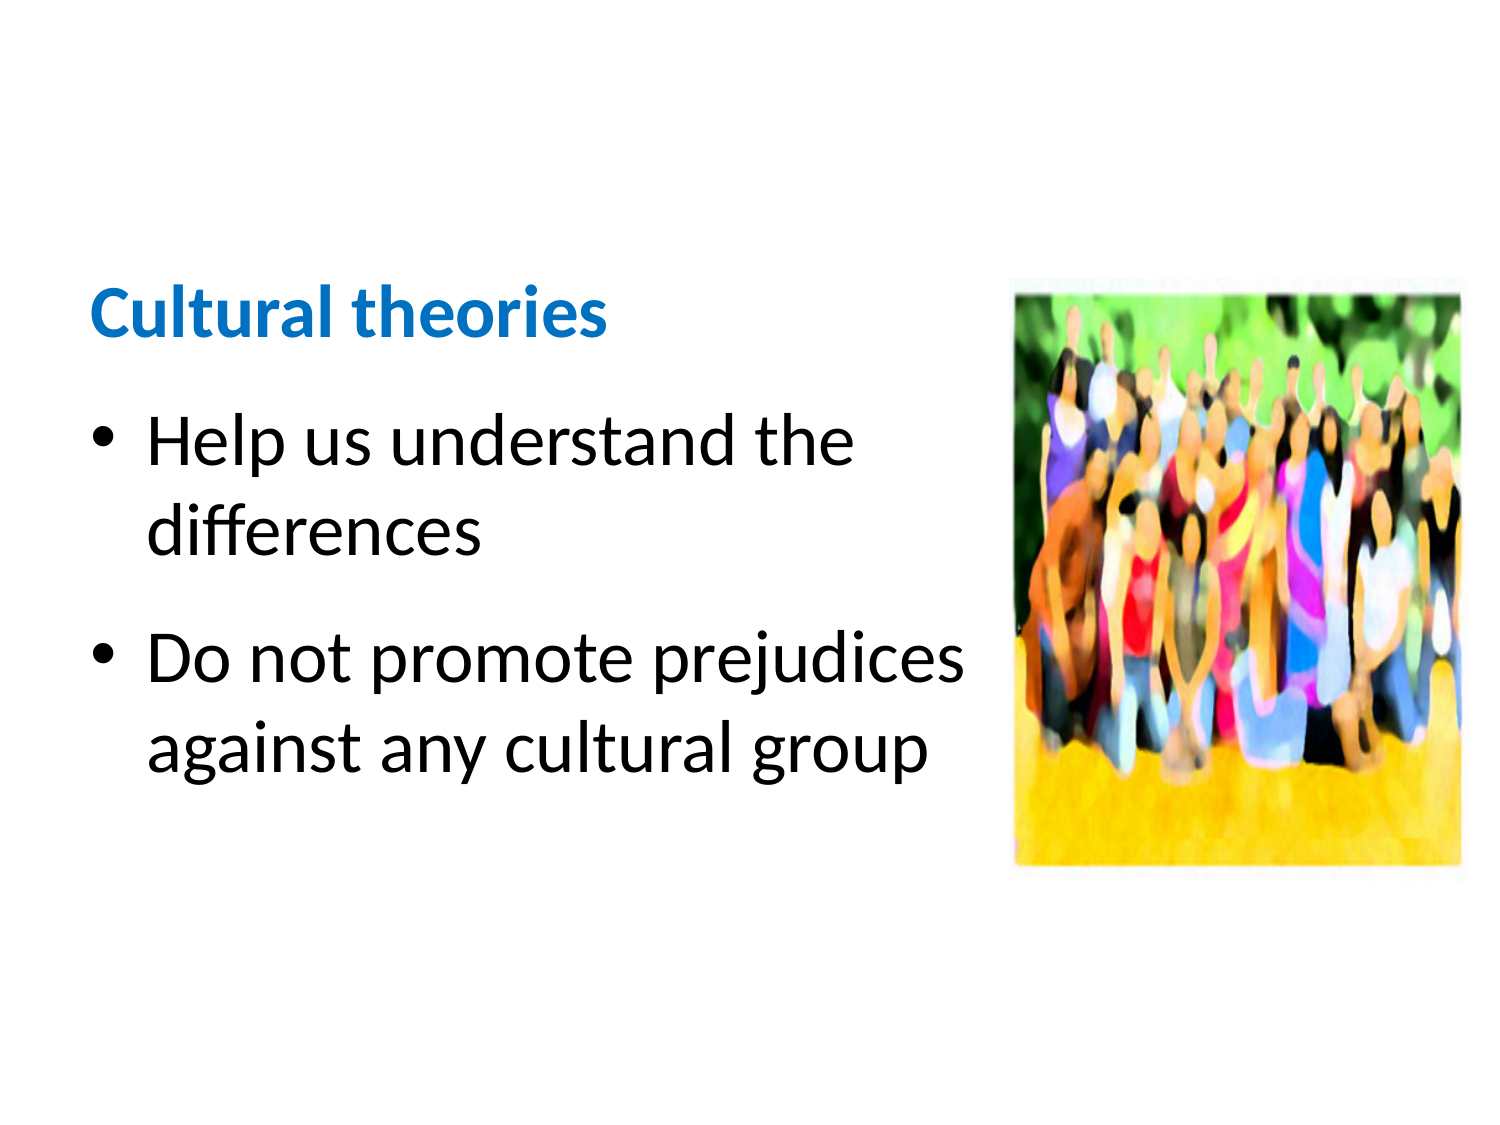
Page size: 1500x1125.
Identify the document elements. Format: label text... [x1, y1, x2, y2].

picture [1009, 278, 1467, 882]
list Cultural theories Help us understand the differences Do not promote prejudices against any cultural group [75, 255, 1069, 1038]
